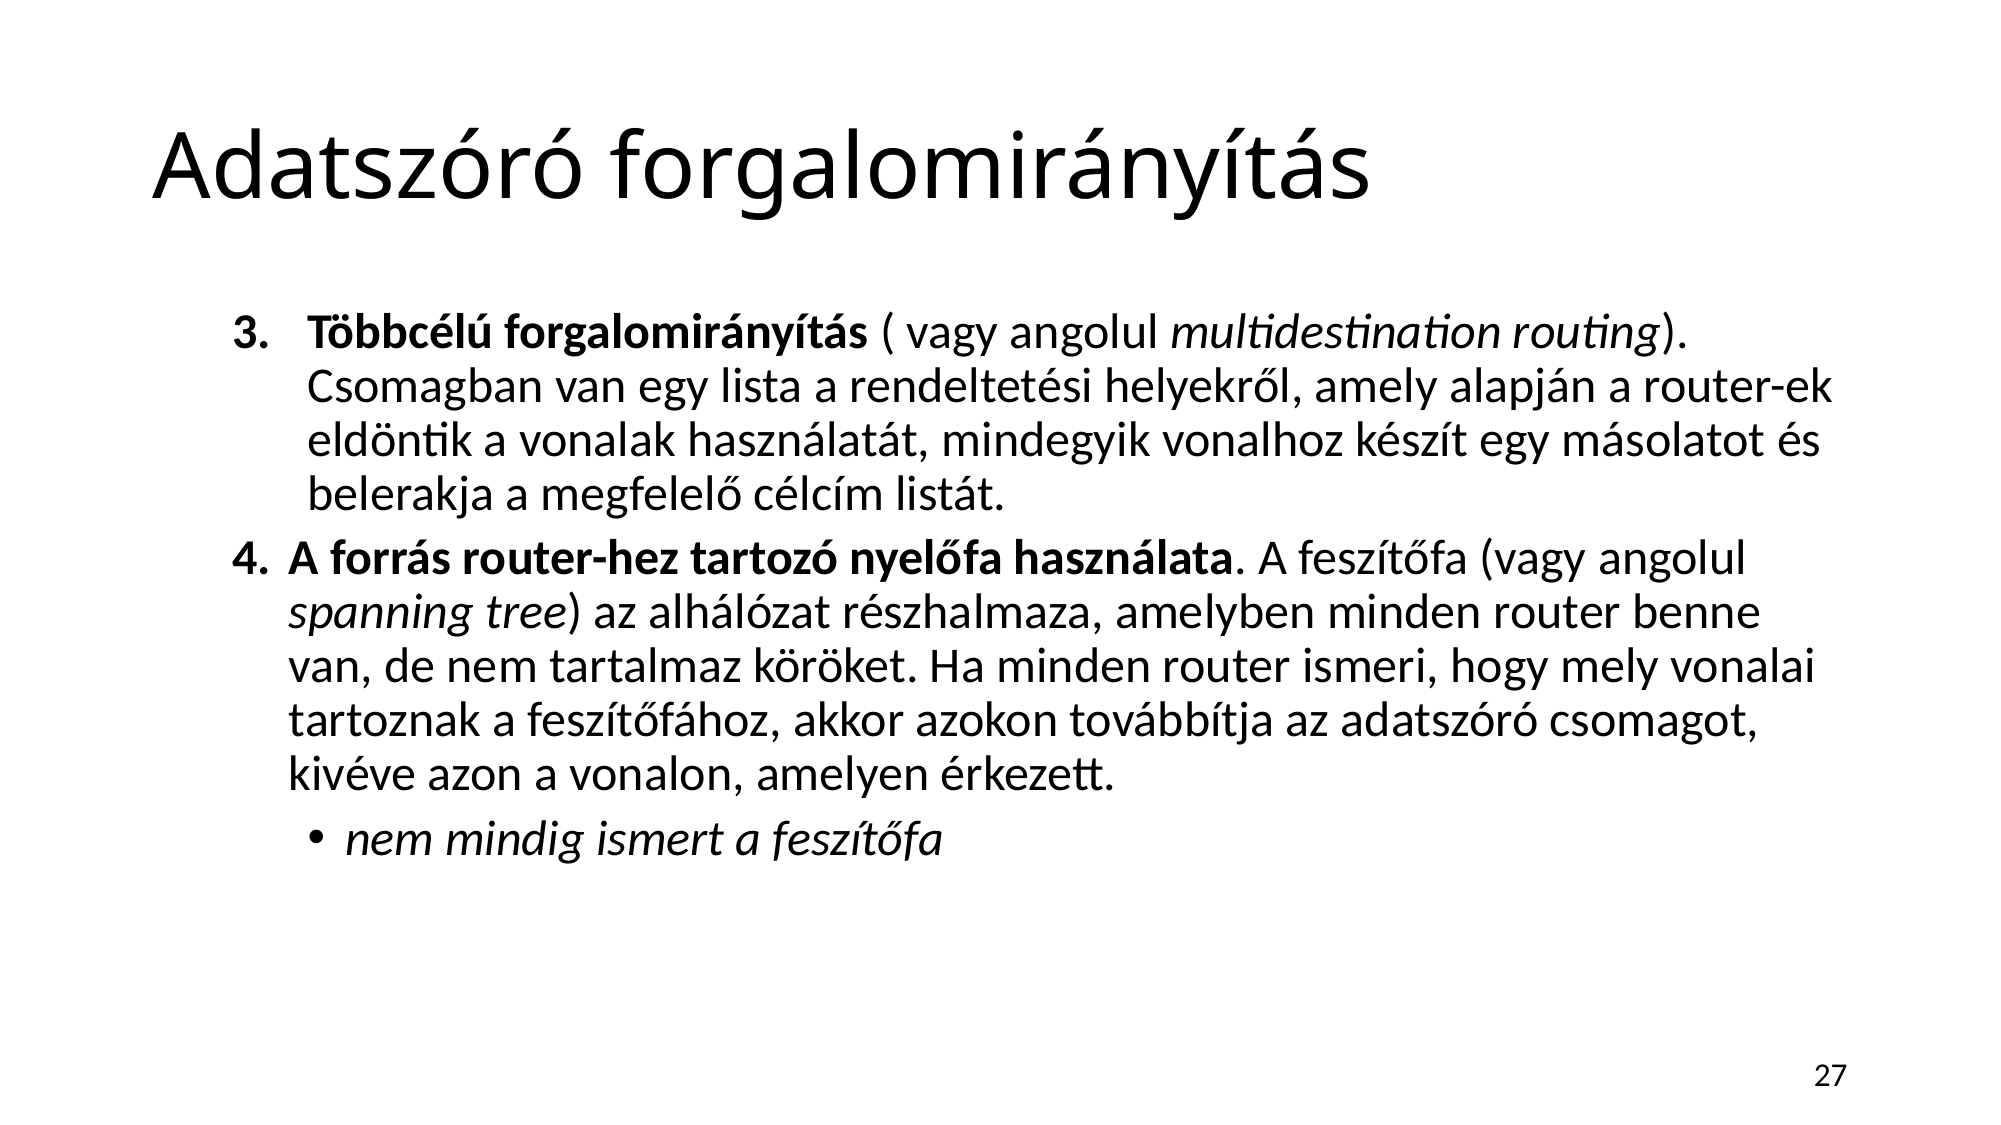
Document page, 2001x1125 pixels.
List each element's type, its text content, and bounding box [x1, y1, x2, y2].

slide_number 27 [1412, 1042, 1863, 1103]
list Többcélú forgalomirányítás ( vagy angolul multidestination routing). Csomagban van egy lista a rendeltetési helyekről, amely alapján a router-ek eldöntik a vonalak használatát, mindegyik vonalhoz készít egy másolatot és belerakja a megfelelő célcím listát. A forrás router-hez tartozó nyelőfa használata. A feszítőfa (vagy angolul spanning tree) az alhálózat részhalmaza, amelyben minden router benne van, de nem tartalmaz köröket. Ha minden router ismeri, hogy mely vonalai tartoznak a feszítőfához, akkor azokon továbbítja az adatszóró csomagot, kivéve azon a vonalon, amelyen érkezett. nem mindig ismert a feszítőfa [142, 297, 1868, 1112]
title Adatszóró forgalomirányítás [137, 59, 1863, 278]
